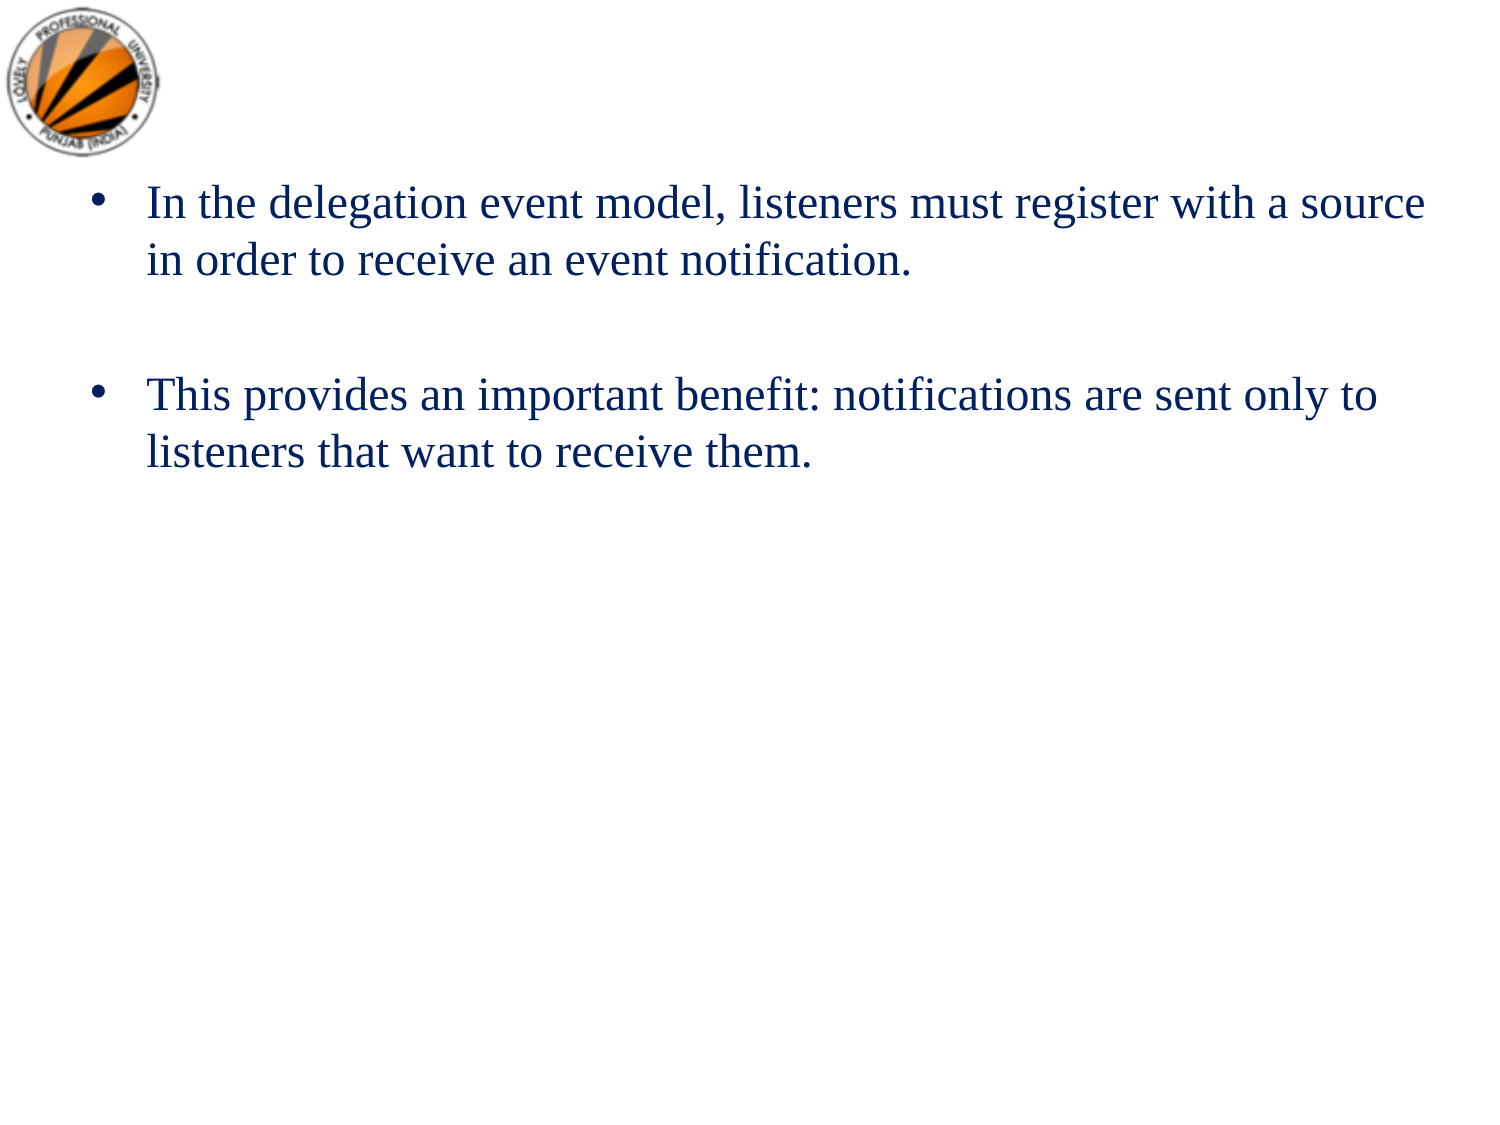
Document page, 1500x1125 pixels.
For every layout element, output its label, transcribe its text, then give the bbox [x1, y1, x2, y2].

picture [0, 0, 163, 163]
list In the delegation event model, listeners must register with a source in order to receive an event notification. This provides an important benefit: notifications are sent only to listeners that want to receive them. [75, 162, 1450, 1025]
